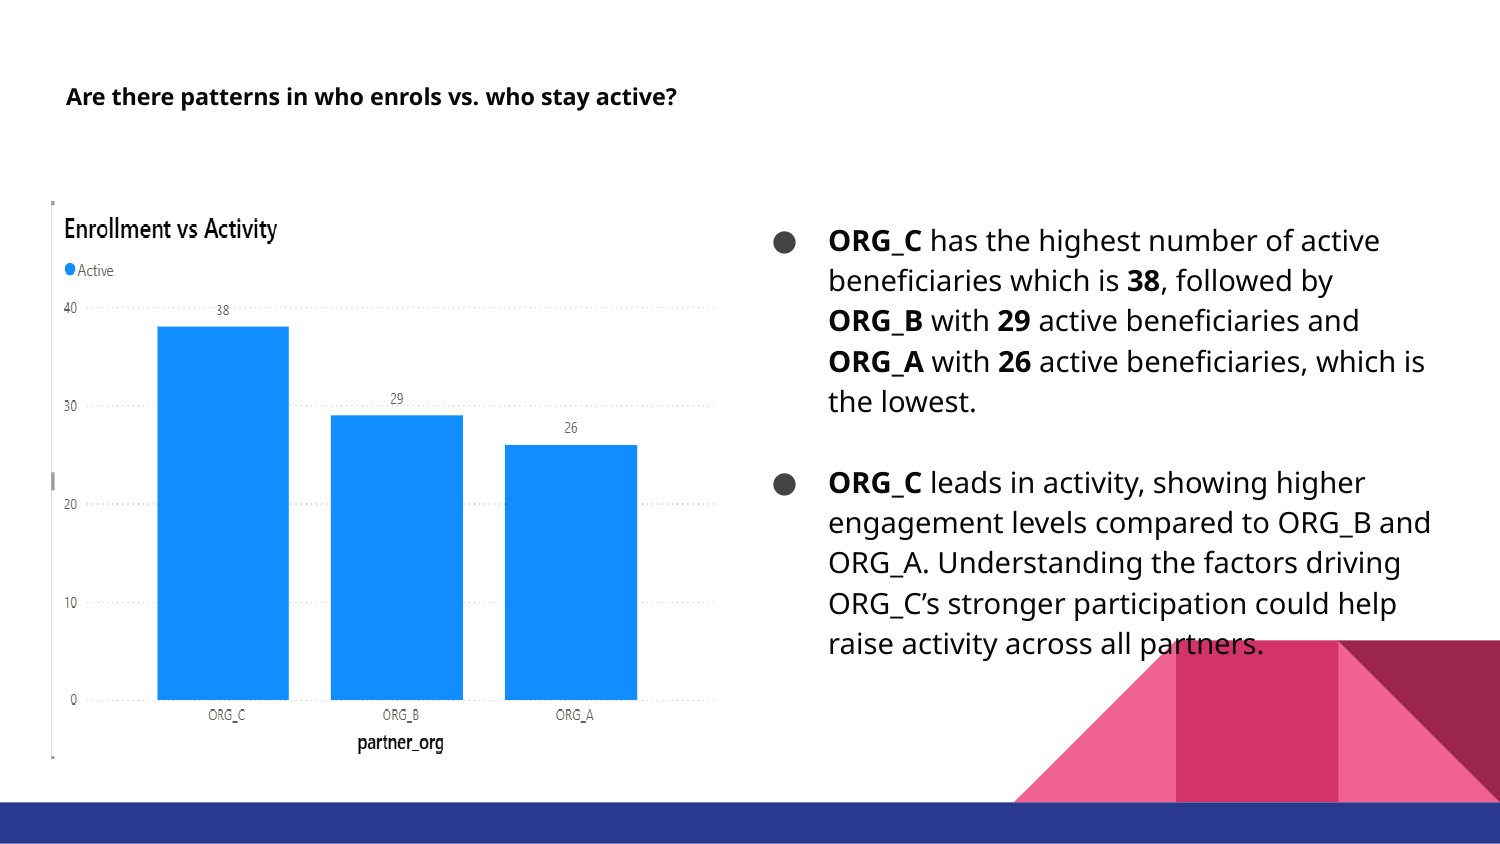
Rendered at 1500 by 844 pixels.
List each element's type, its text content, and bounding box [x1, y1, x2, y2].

list ORG_C has the highest number of active beneficiaries which is 38, followed by ORG_B with 29 active beneficiaries and ORG_A with 26 active beneficiaries, which is the lowest. ORG_C leads in activity, showing higher engagement levels compared to ORG_B and ORG_A. Understanding the factors driving ORG_C’s stronger participation could help raise activity across all partners. [738, 201, 1449, 750]
picture [50, 201, 721, 760]
title Are there patterns in who enrols vs. who stay active? [51, 67, 1449, 167]
